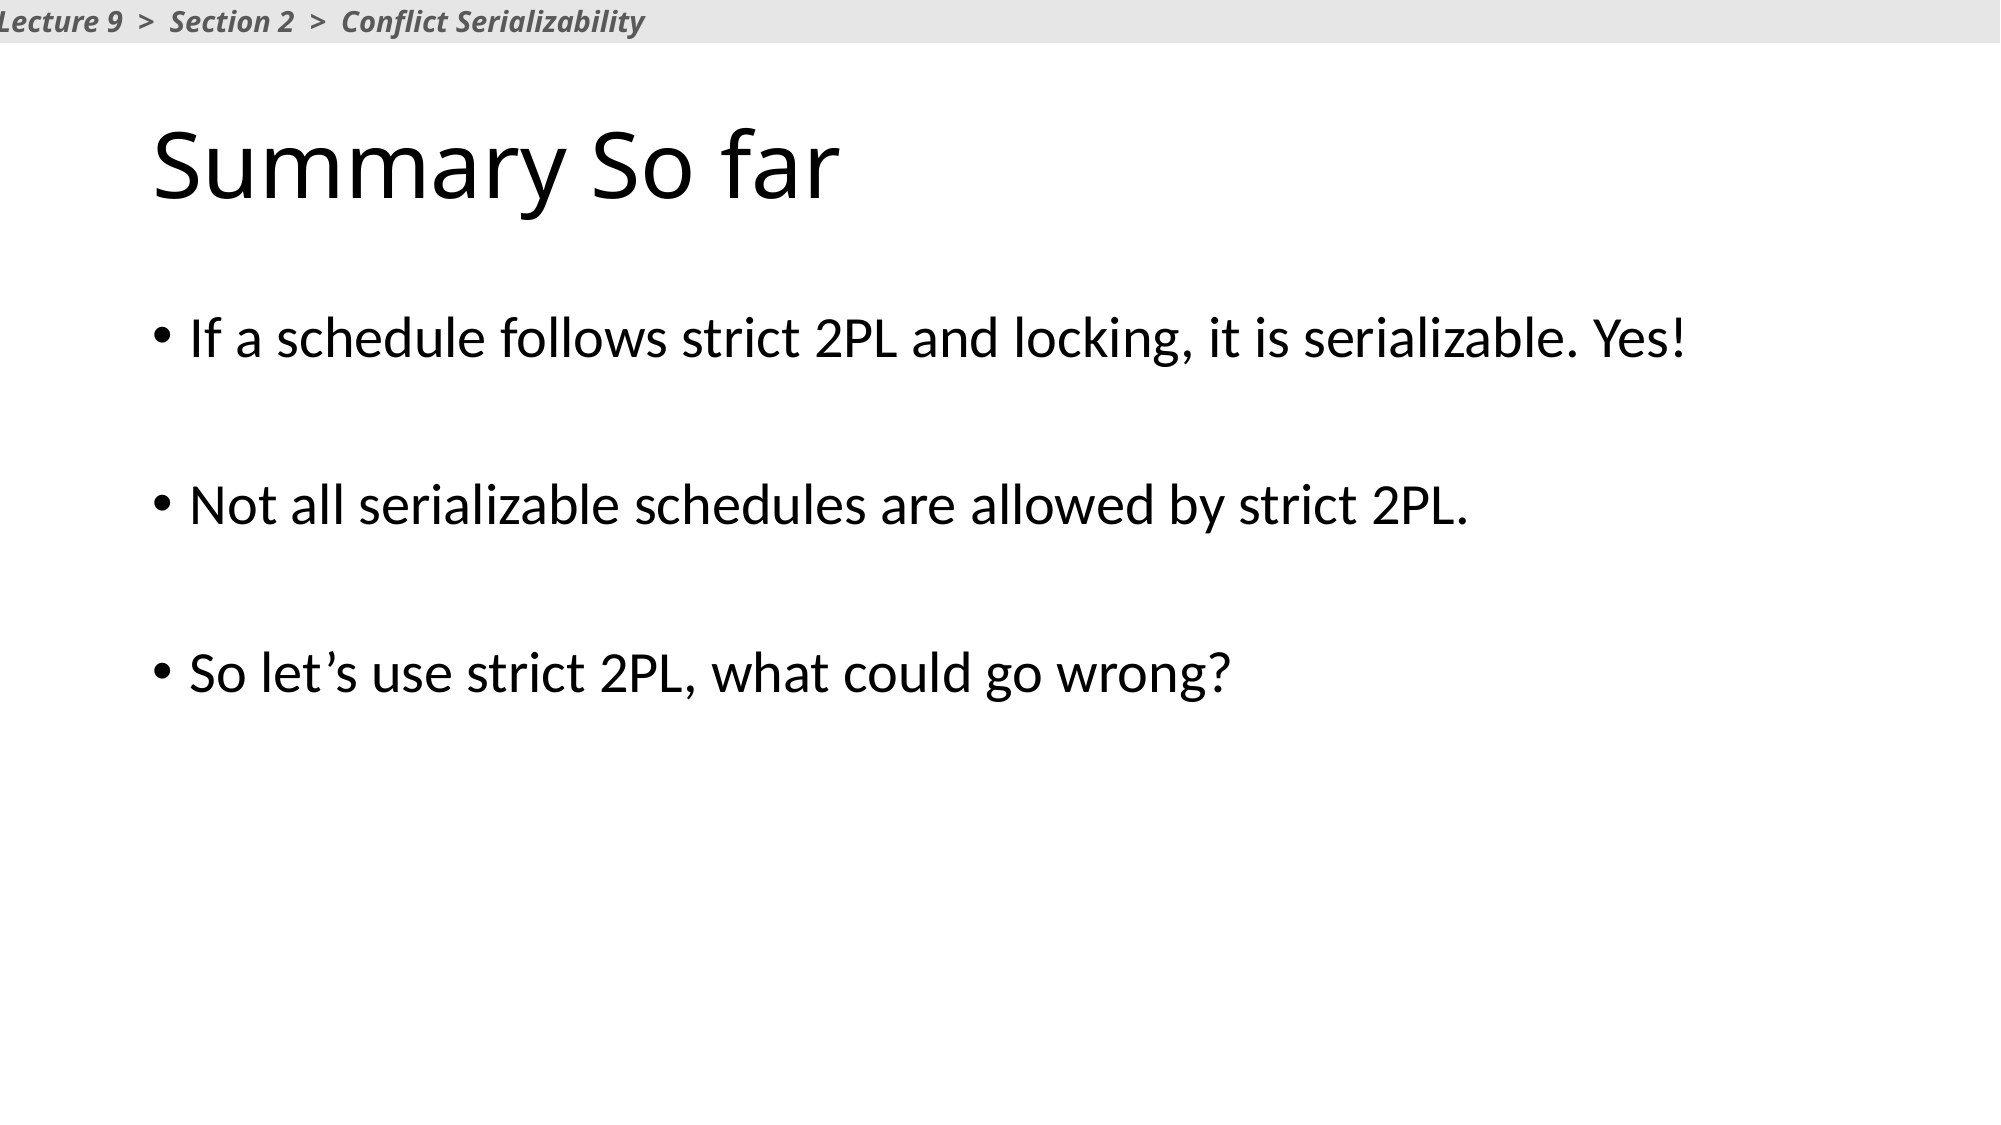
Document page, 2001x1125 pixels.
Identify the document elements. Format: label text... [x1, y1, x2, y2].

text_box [0, 0, 2000, 47]
title Summary So far [137, 59, 1863, 278]
list If a schedule follows strict 2PL and locking, it is serializable. Yes! Not all serializable schedules are allowed by strict 2PL. So let’s use strict 2PL, what could go wrong? [137, 299, 1863, 1014]
